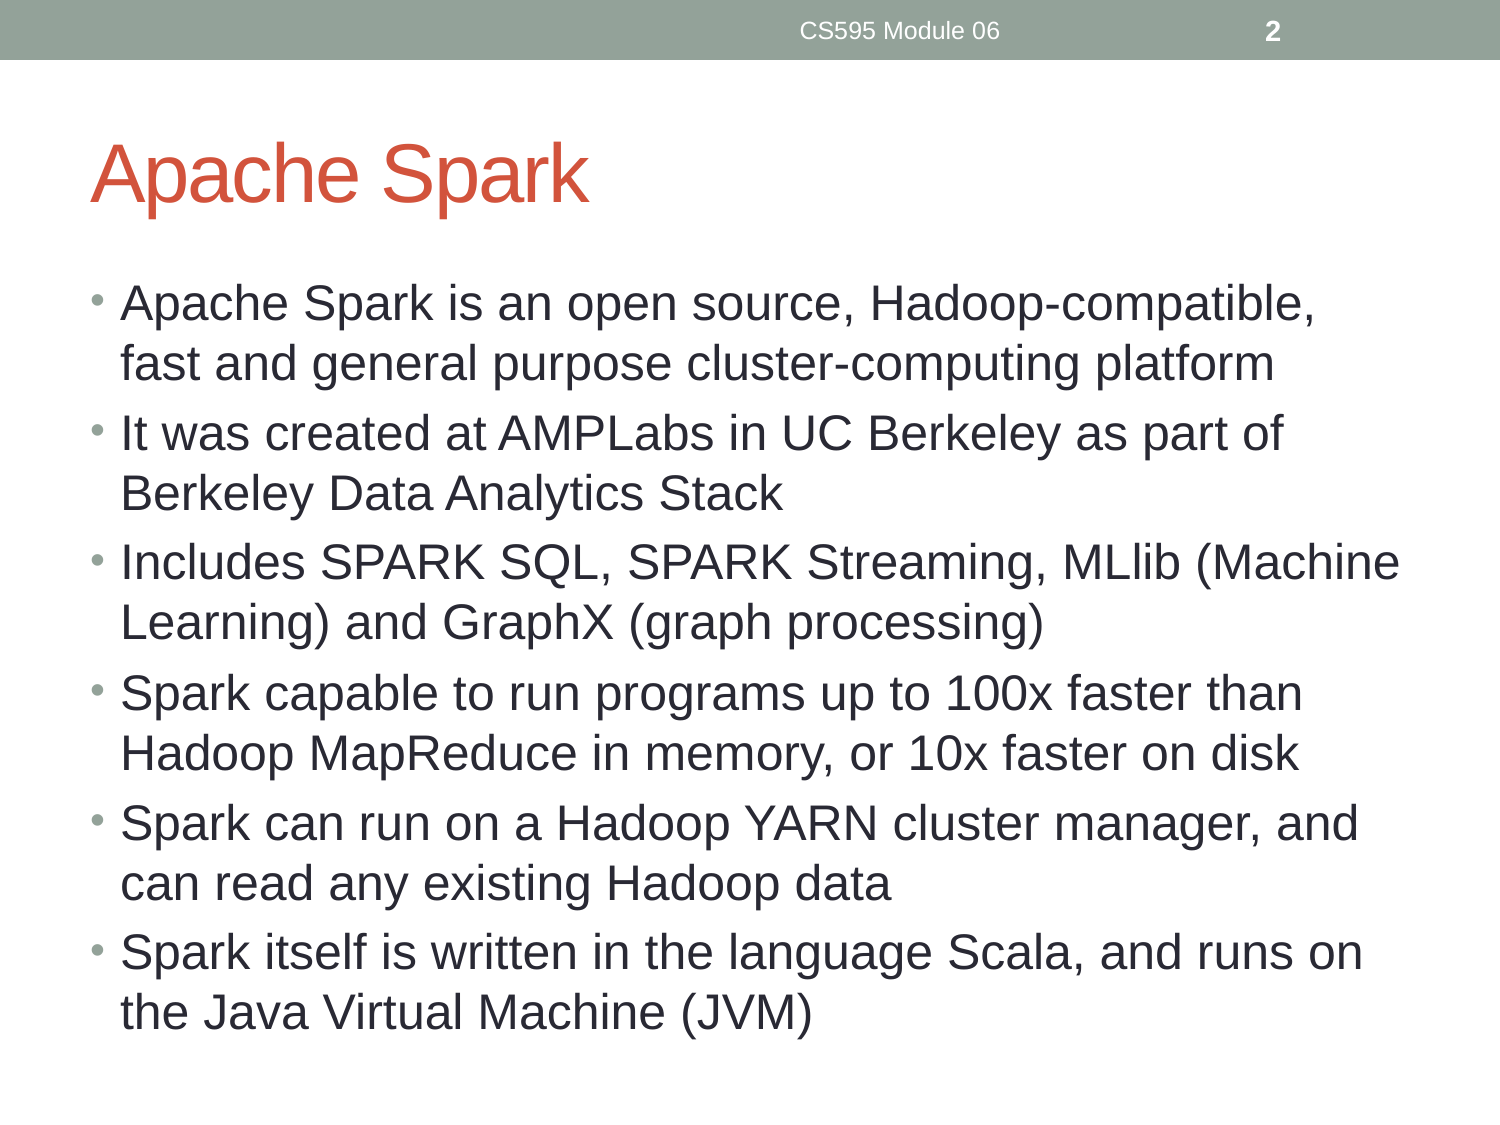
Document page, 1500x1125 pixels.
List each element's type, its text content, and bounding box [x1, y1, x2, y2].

title Apache Spark [75, 87, 1425, 250]
footer CS595 Module 06 [562, 3, 1238, 57]
slide_number 2 [1250, 3, 1425, 57]
list Apache Spark is an open source, Hadoop-compatible, fast and general purpose cluster-computing platform It was created at AMPLabs in UC Berkeley as part of Berkeley Data Analytics Stack Includes SPARK SQL, SPARK Streaming, MLlib (Machine Learning) and GraphX (graph processing) Spark capable to run programs up to 100x faster than Hadoop MapReduce in memory, or 10x faster on disk Spark can run on a Hadoop YARN cluster manager, and can read any existing Hadoop data Spark itself is written in the language Scala, and runs on the Java Virtual Machine (JVM) [75, 262, 1425, 1063]
